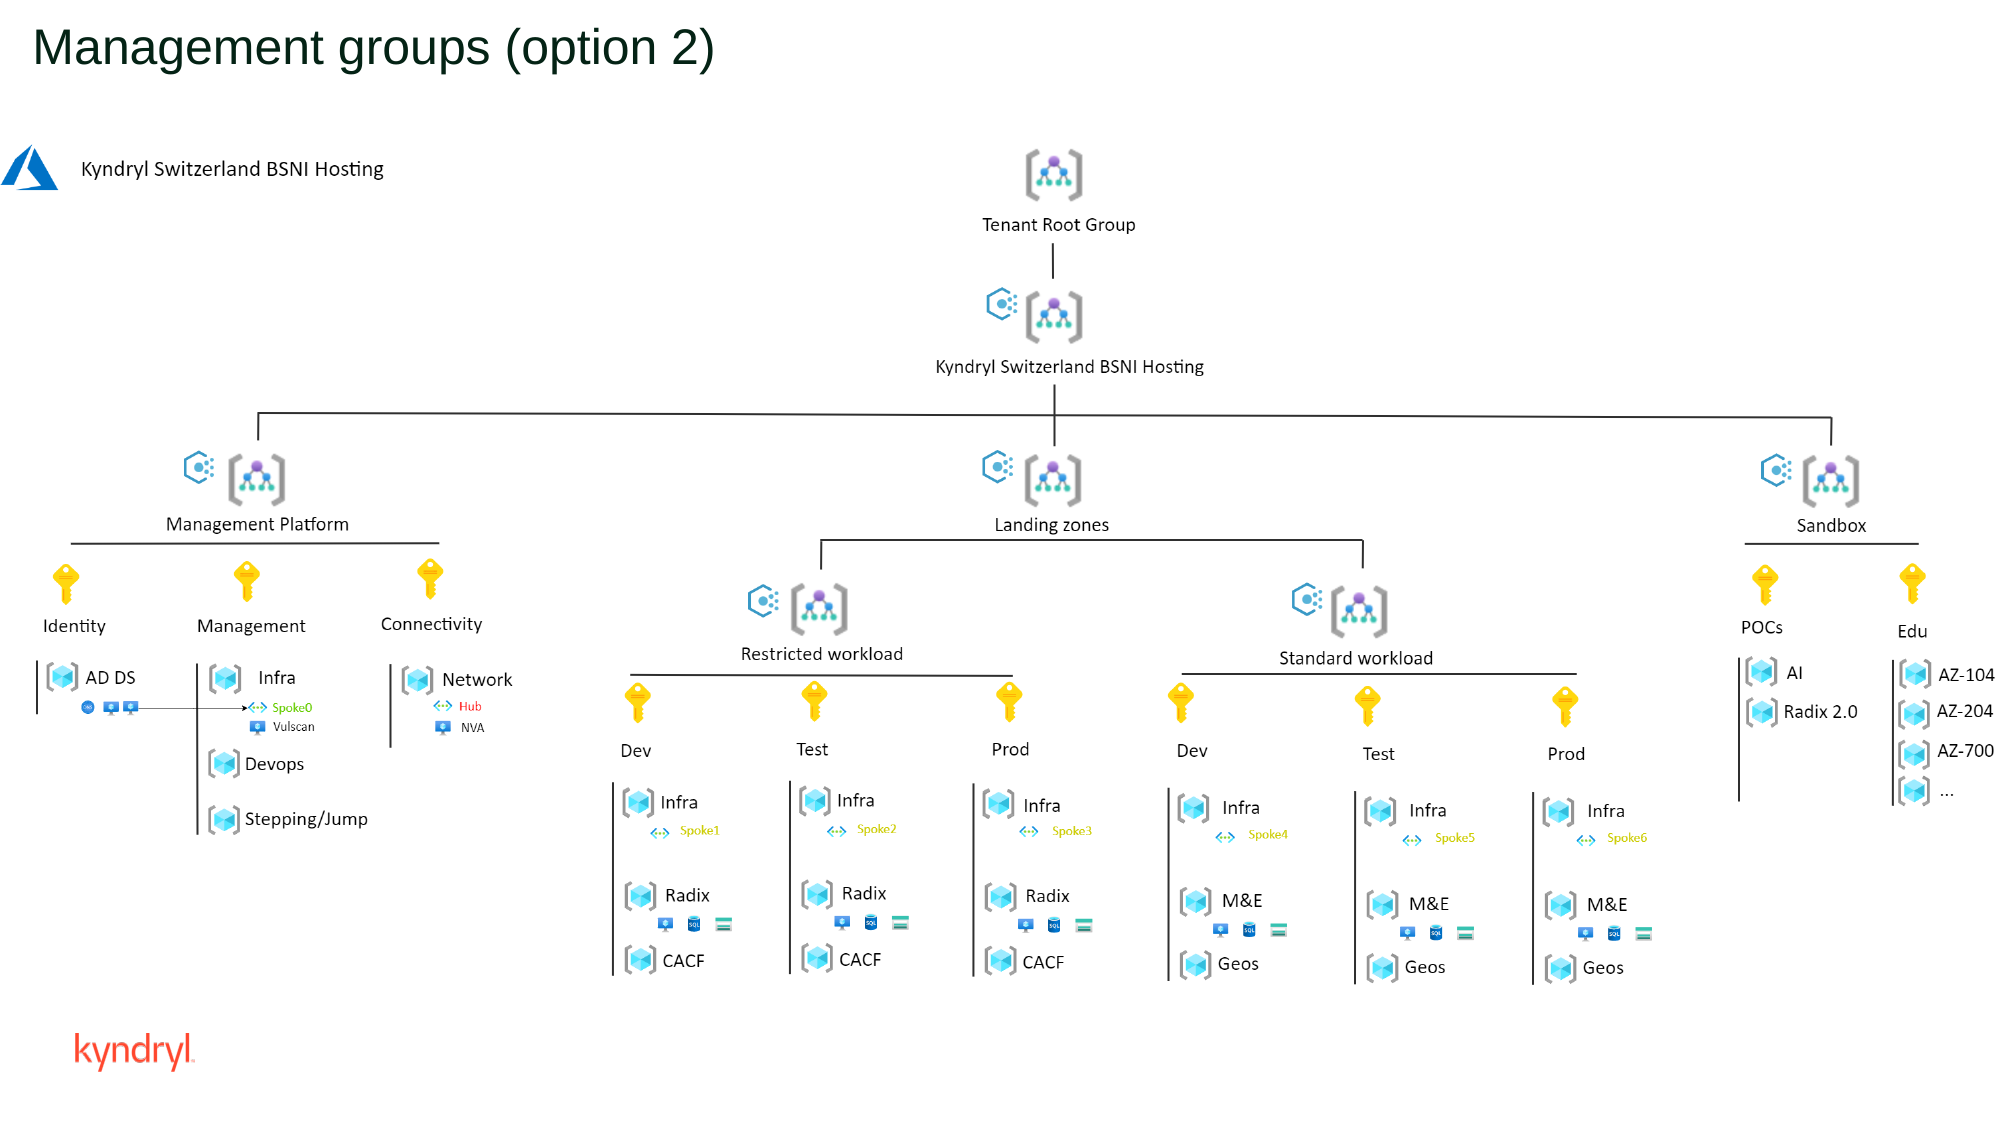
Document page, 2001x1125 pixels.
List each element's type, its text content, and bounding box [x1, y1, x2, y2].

picture [75, 1033, 195, 1072]
text_box Management groups (option 2) [17, 14, 1200, 110]
picture [0, 138, 2000, 987]
